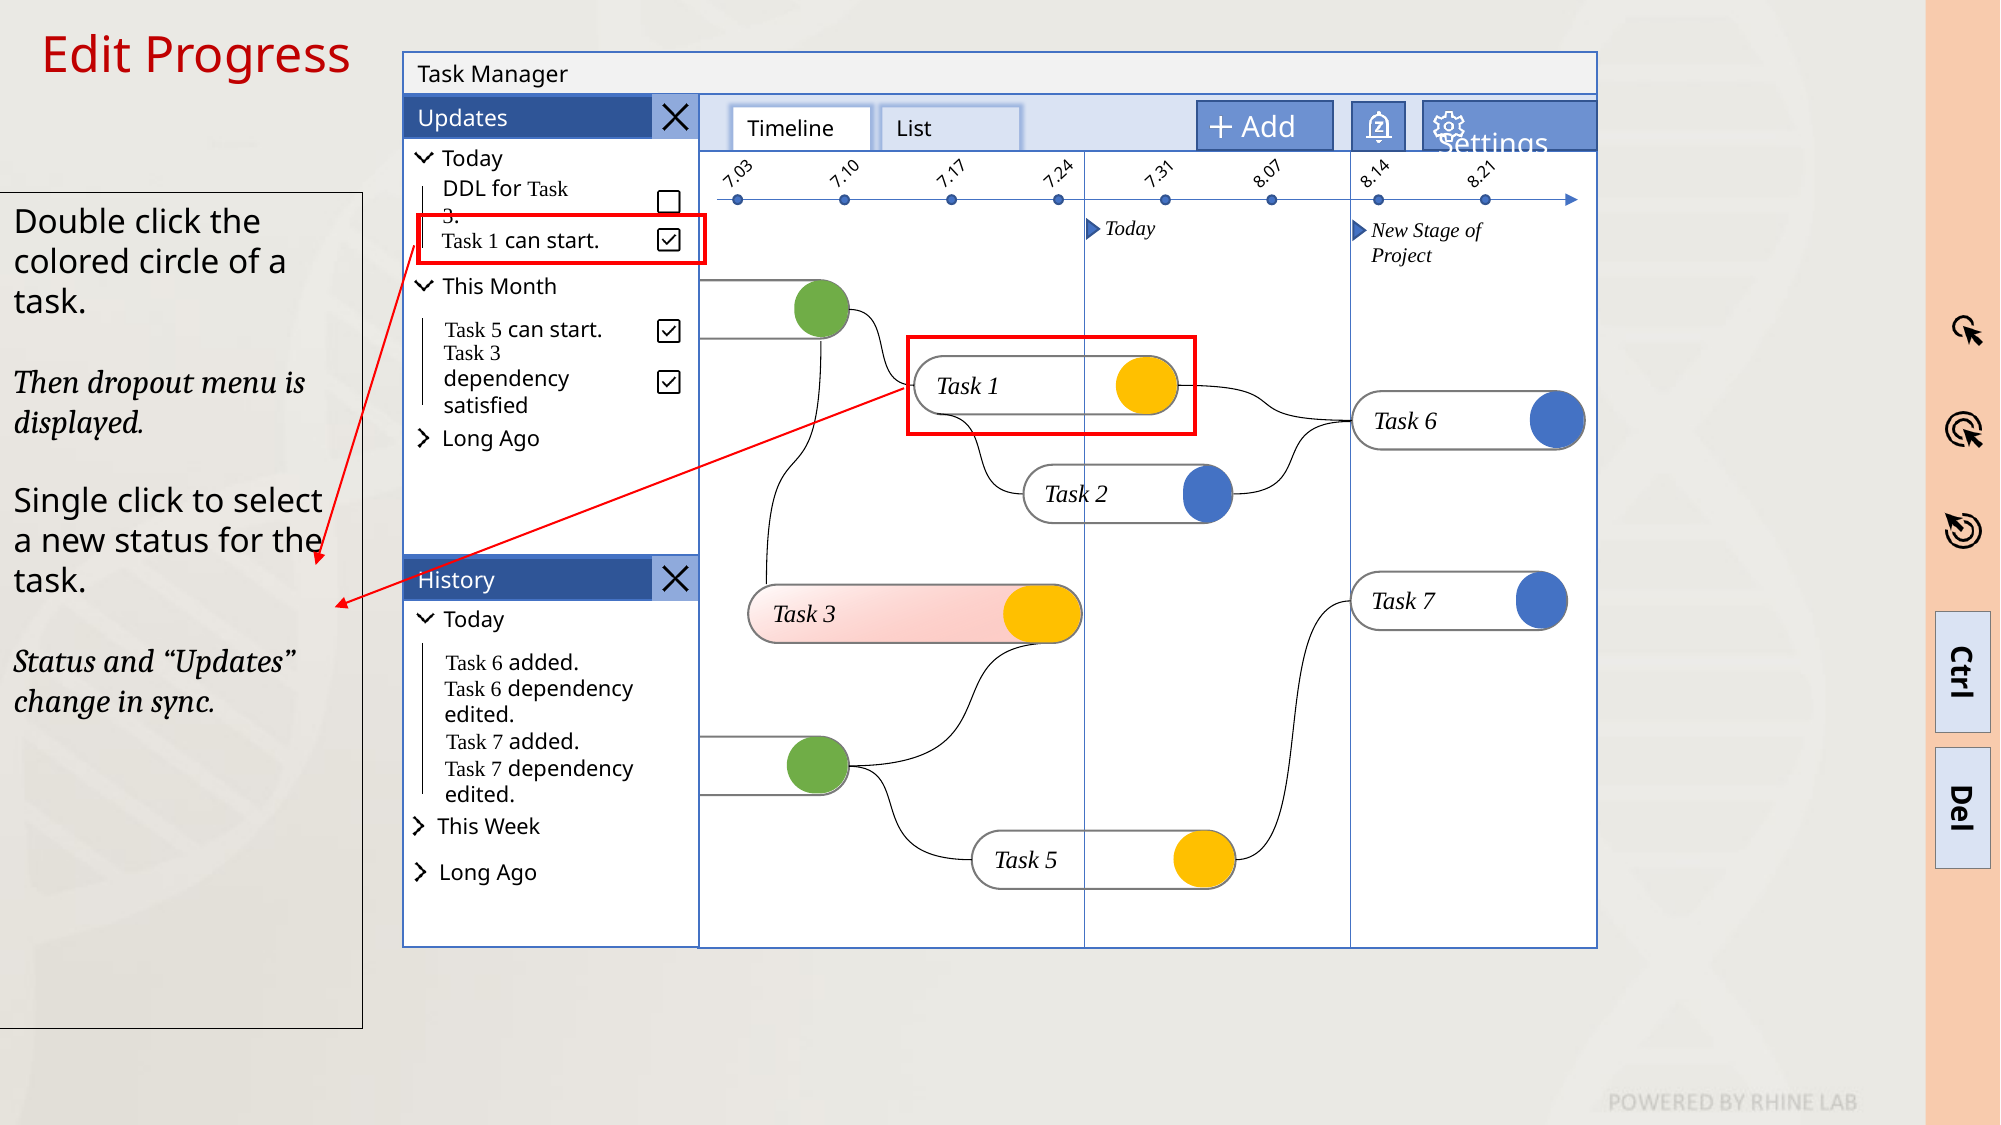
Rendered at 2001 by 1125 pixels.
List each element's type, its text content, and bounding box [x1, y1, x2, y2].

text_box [399, 51, 1598, 949]
text_box Edit Progress [26, 14, 399, 90]
text_box Double click the colored circle of a task. Then dropout menu is displayed. Single click to select a new status for the task. Status and “Updates” change in sync. [0, 192, 363, 1029]
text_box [334, 388, 905, 608]
picture [0, 0, 1925, 1125]
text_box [1925, 0, 2000, 1125]
picture [653, 224, 684, 256]
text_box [315, 245, 415, 565]
